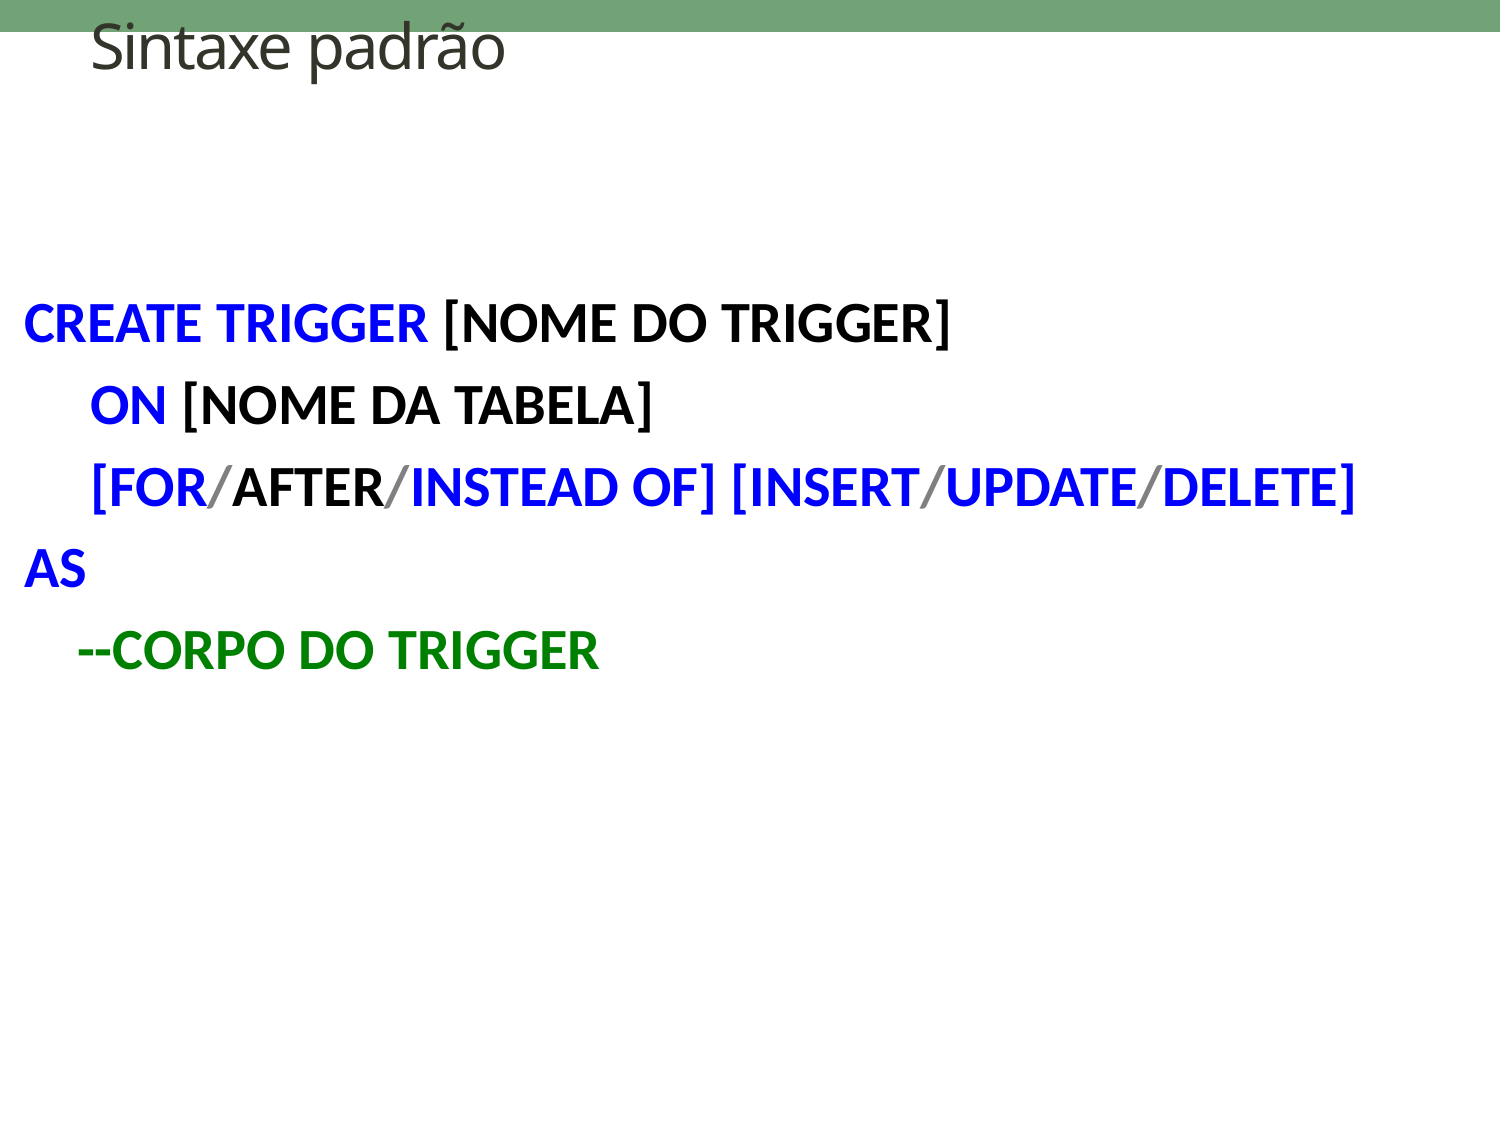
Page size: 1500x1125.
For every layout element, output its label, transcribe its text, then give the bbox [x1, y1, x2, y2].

list CREATE TRIGGER [NOME DO TRIGGER] ON [NOME DA TABELA] [FOR/AFTER/INSTEAD OF] [INSERT/UPDATE/DELETE] AS --CORPO DO TRIGGER [9, 113, 1495, 1106]
title Sintaxe padrão [75, 0, 1425, 90]
